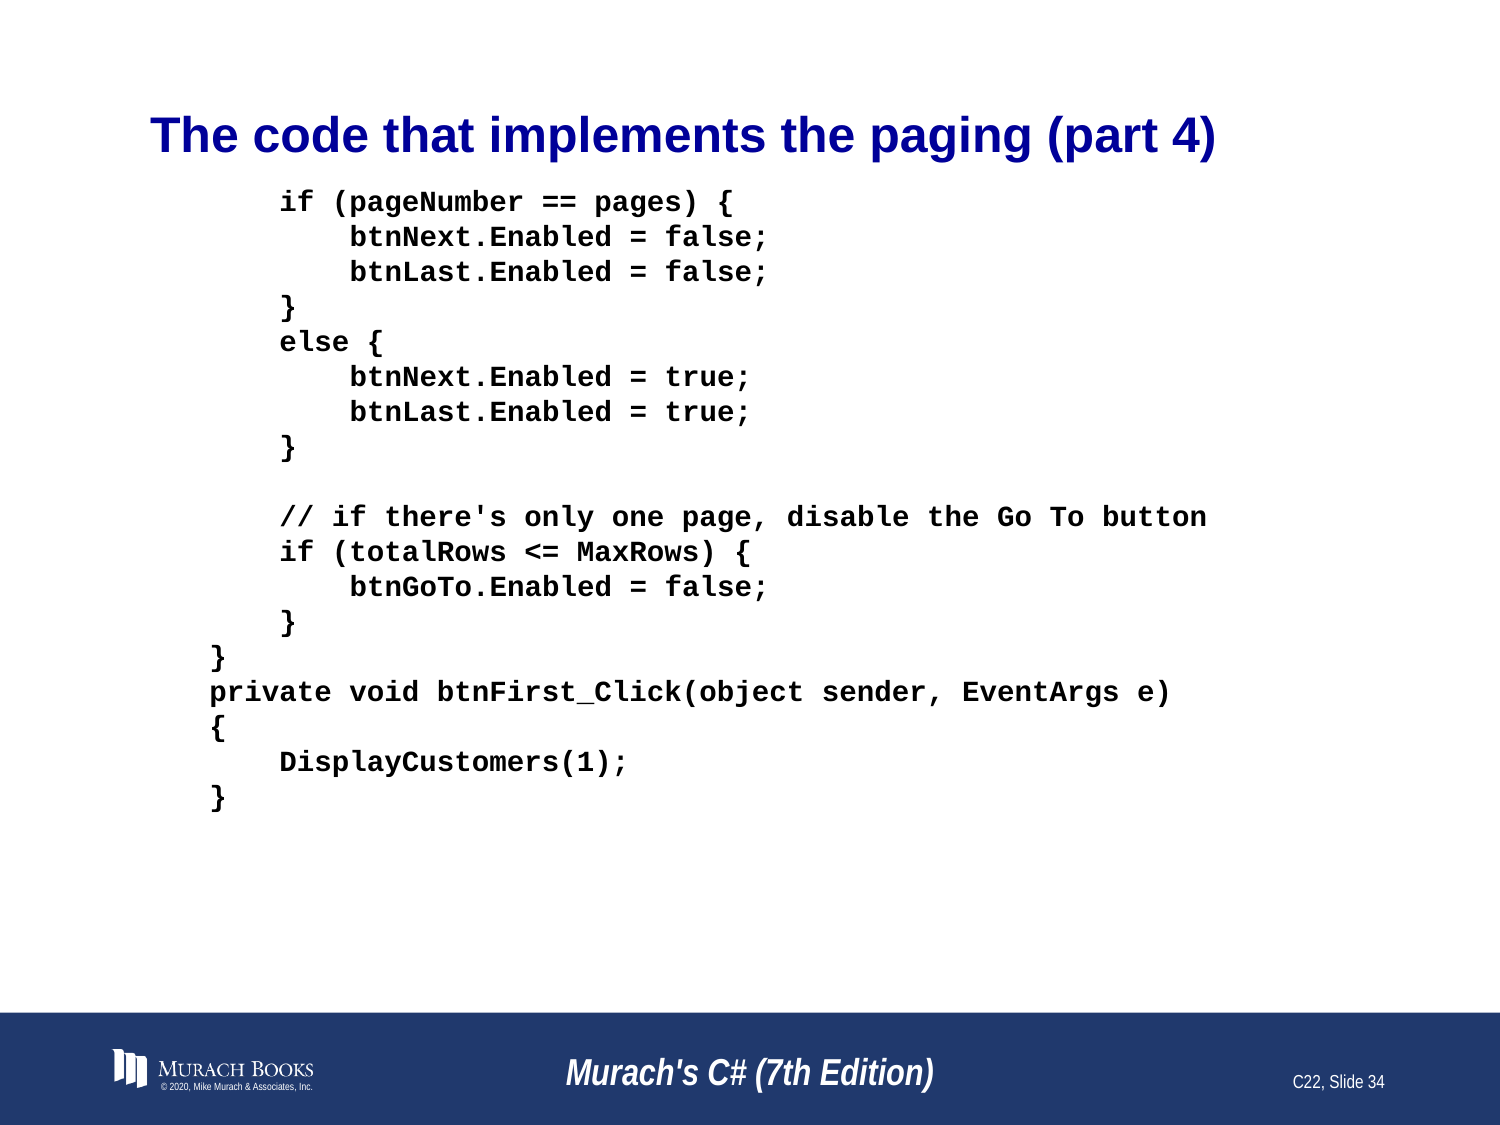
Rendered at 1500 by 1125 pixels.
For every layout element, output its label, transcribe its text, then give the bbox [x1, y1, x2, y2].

slide_number C22, Slide 34 [1087, 1025, 1400, 1100]
slide_number Murach's C# (7th Edition) [463, 1025, 1050, 1100]
title The code that implements the paging (part 4) [150, 102, 1350, 164]
footer © 2020, Mike Murach & Associates, Inc. [12, 1025, 463, 1100]
list if (pageNumber == pages) { btnNext.Enabled = false; btnLast.Enabled = false; } else { btnNext.Enabled = true; btnLast.Enabled = true; } // if there's only one page, disable the Go To button if (totalRows <= MaxRows) { btnGoTo.Enabled = false; } } private void btnFirst_Click(object sender, EventArgs e) { DisplayCustomers(1); } [137, 174, 1350, 975]
